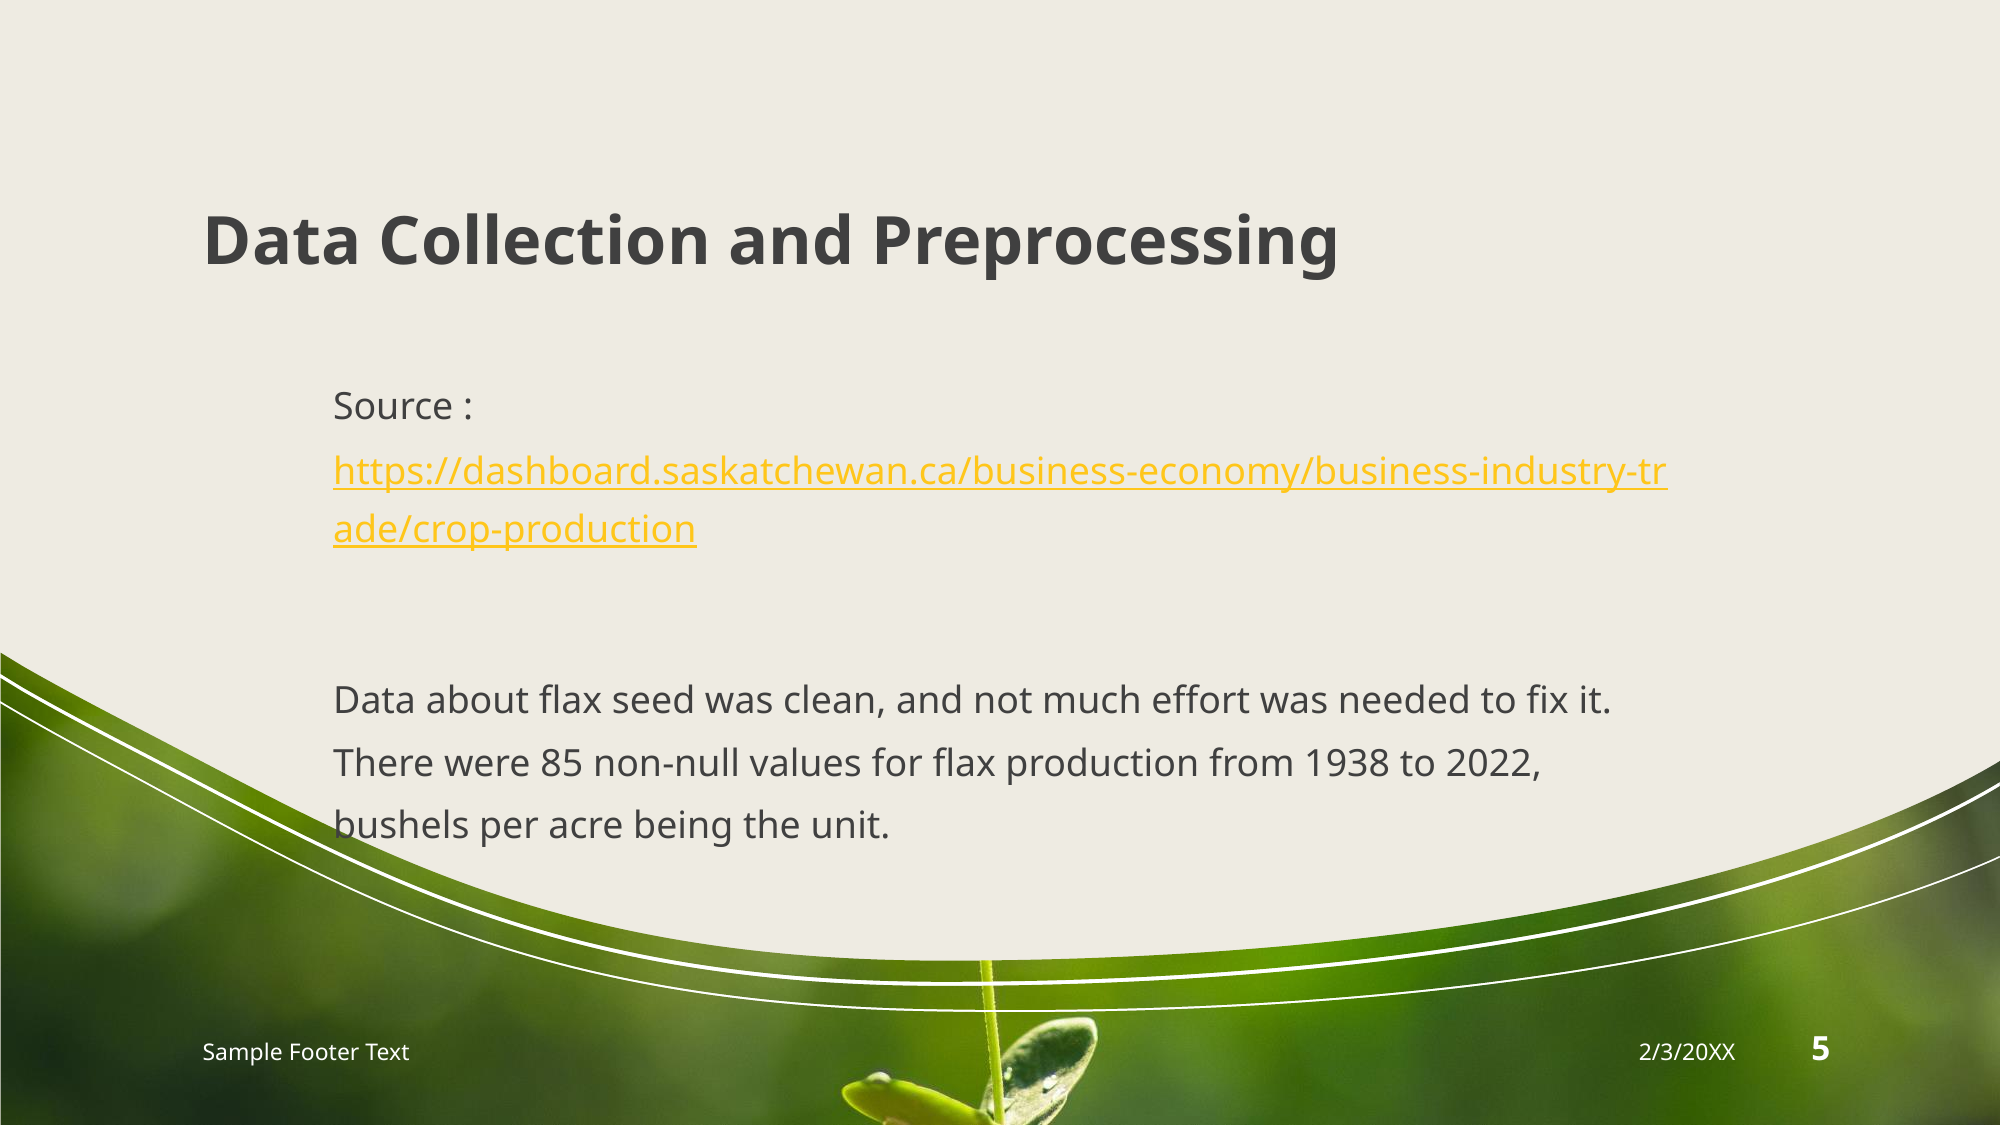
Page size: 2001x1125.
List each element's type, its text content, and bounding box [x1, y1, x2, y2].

picture [0, 652, 2000, 1125]
list Source : https://dashboard.saskatchewan.ca/business-economy/business-industry-trade/crop-production Data about flax seed was clean, and not much effort was needed to fix it. There were 85 non-null values for flax production from 1938 to 2022, bushels per acre being the unit. [315, 345, 1692, 652]
title Data Collection and Preprocessing [184, 72, 1541, 294]
